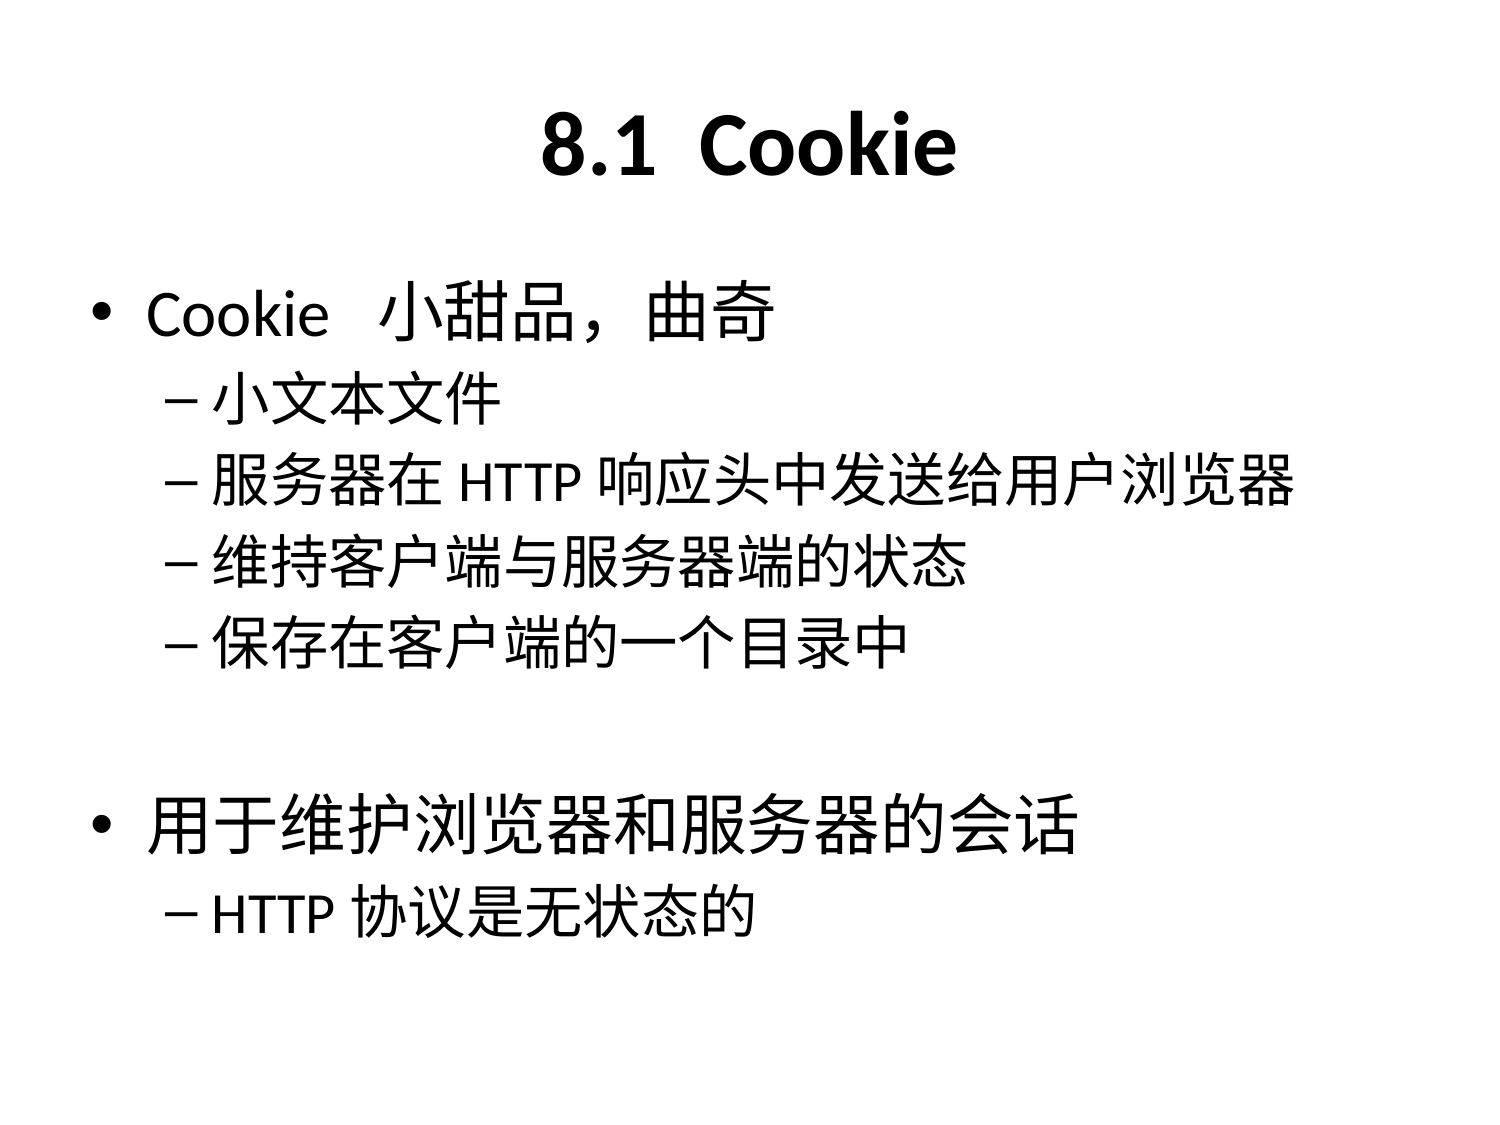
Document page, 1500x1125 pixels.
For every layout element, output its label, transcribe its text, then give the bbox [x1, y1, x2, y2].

list Cookie 小甜品，曲奇 小文本文件 服务器在HTTP响应头中发送给用户浏览器 维持客户端与服务器端的状态 保存在客户端的一个目录中 用于维护浏览器和服务器的会话 HTTP协议是无状态的 [75, 262, 1425, 1005]
title 8.1 Cookie [75, 45, 1425, 233]
